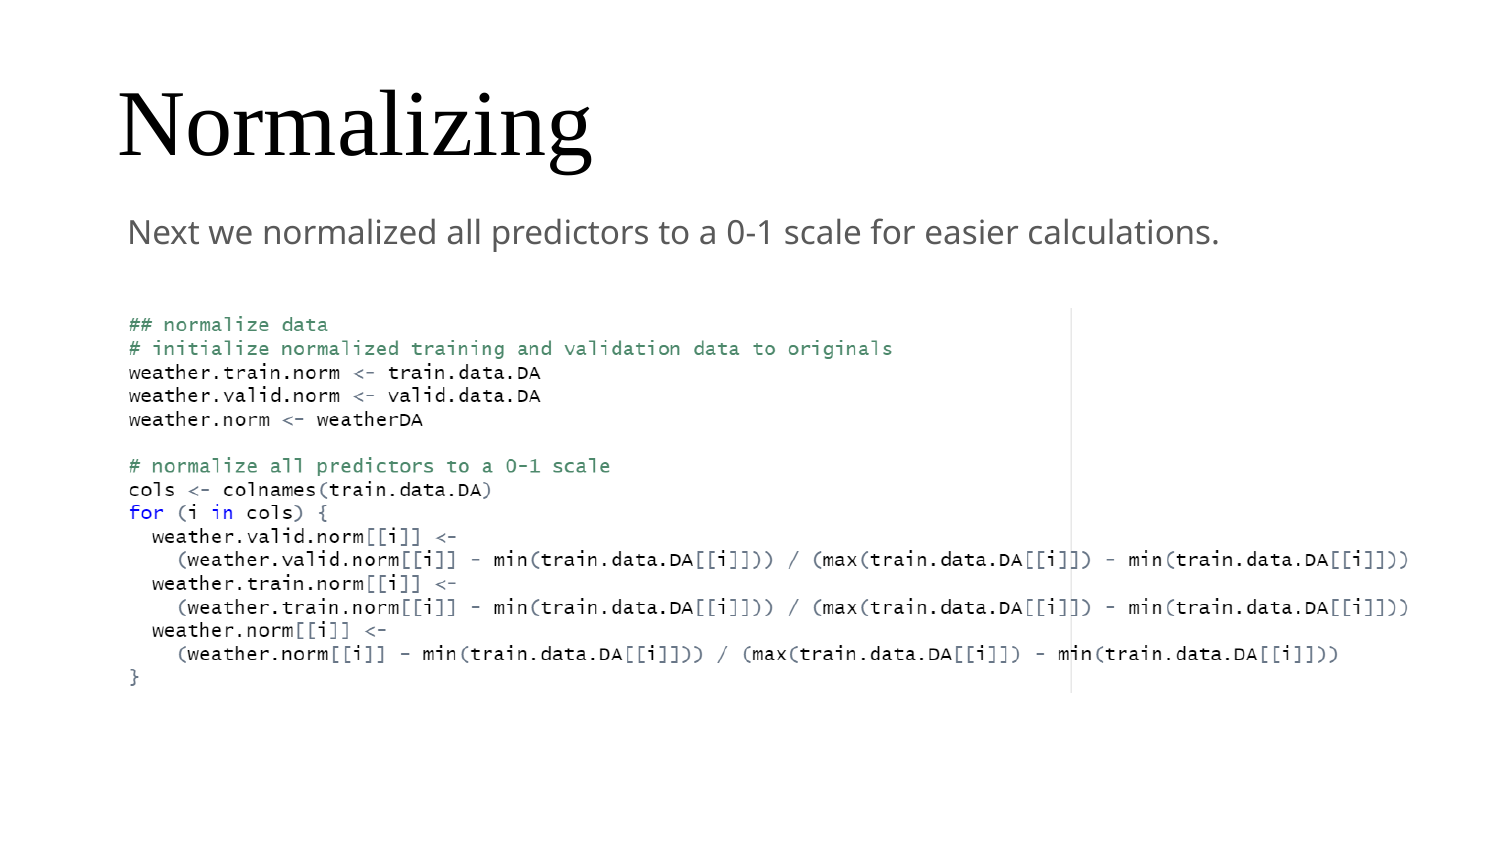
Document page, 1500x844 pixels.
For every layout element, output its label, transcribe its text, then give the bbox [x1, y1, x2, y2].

title Normalizing [102, 46, 1409, 175]
picture [124, 308, 1417, 693]
list Next we normalized all predictors to a 0-1 scale for easier calculations. [112, 195, 1363, 410]
